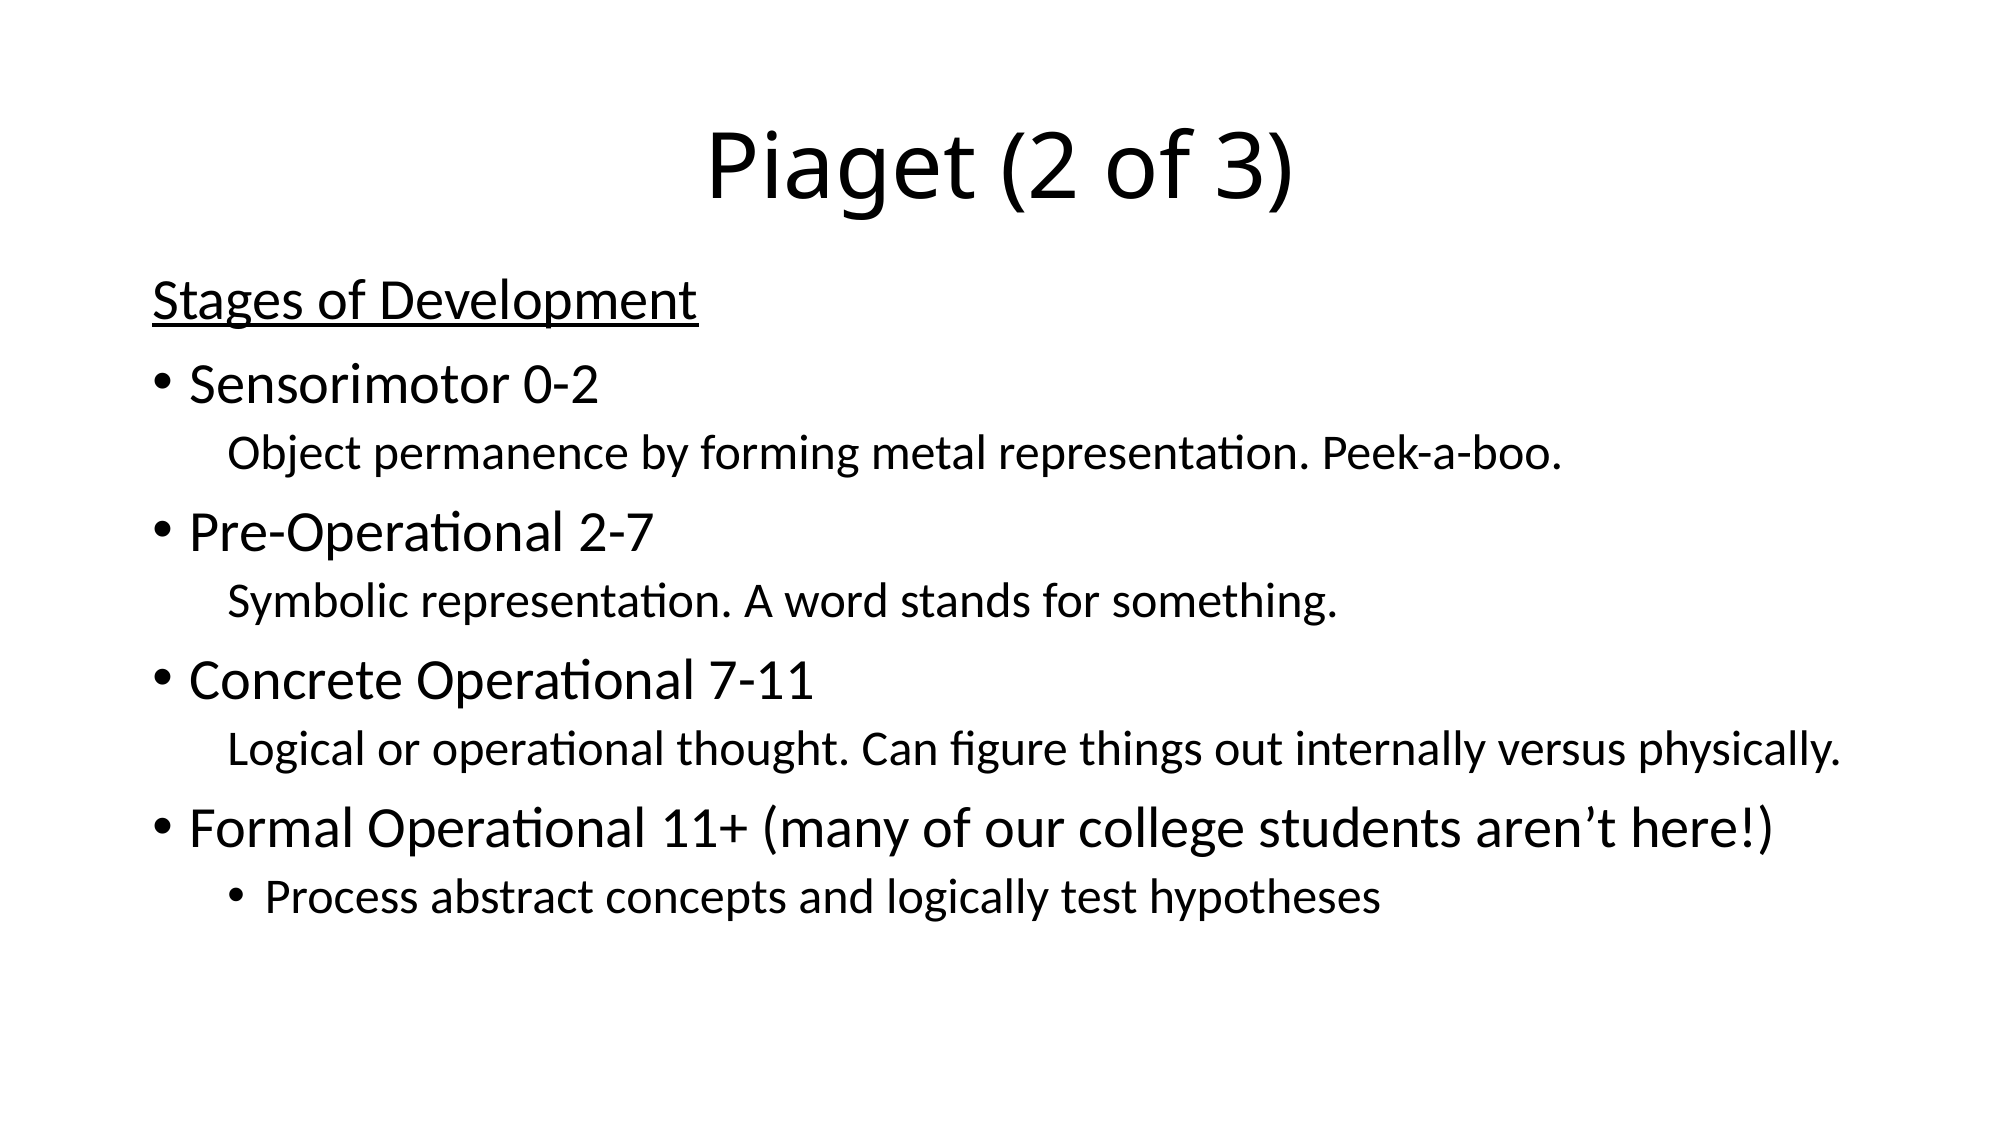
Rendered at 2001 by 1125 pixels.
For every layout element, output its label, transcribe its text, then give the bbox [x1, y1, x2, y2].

title Piaget (2 of 3) [137, 59, 1863, 261]
list Stages of Development Sensorimotor 0-2 Object permanence by forming metal representation. Peek-a-boo. Pre-Operational 2-7 Symbolic representation. A word stands for something. Concrete Operational 7-11 Logical or operational thought. Can figure things out internally versus physically. Formal Operational 11+ (many of our college students aren’t here!) Process abstract concepts and logically test hypotheses [137, 261, 1863, 976]
